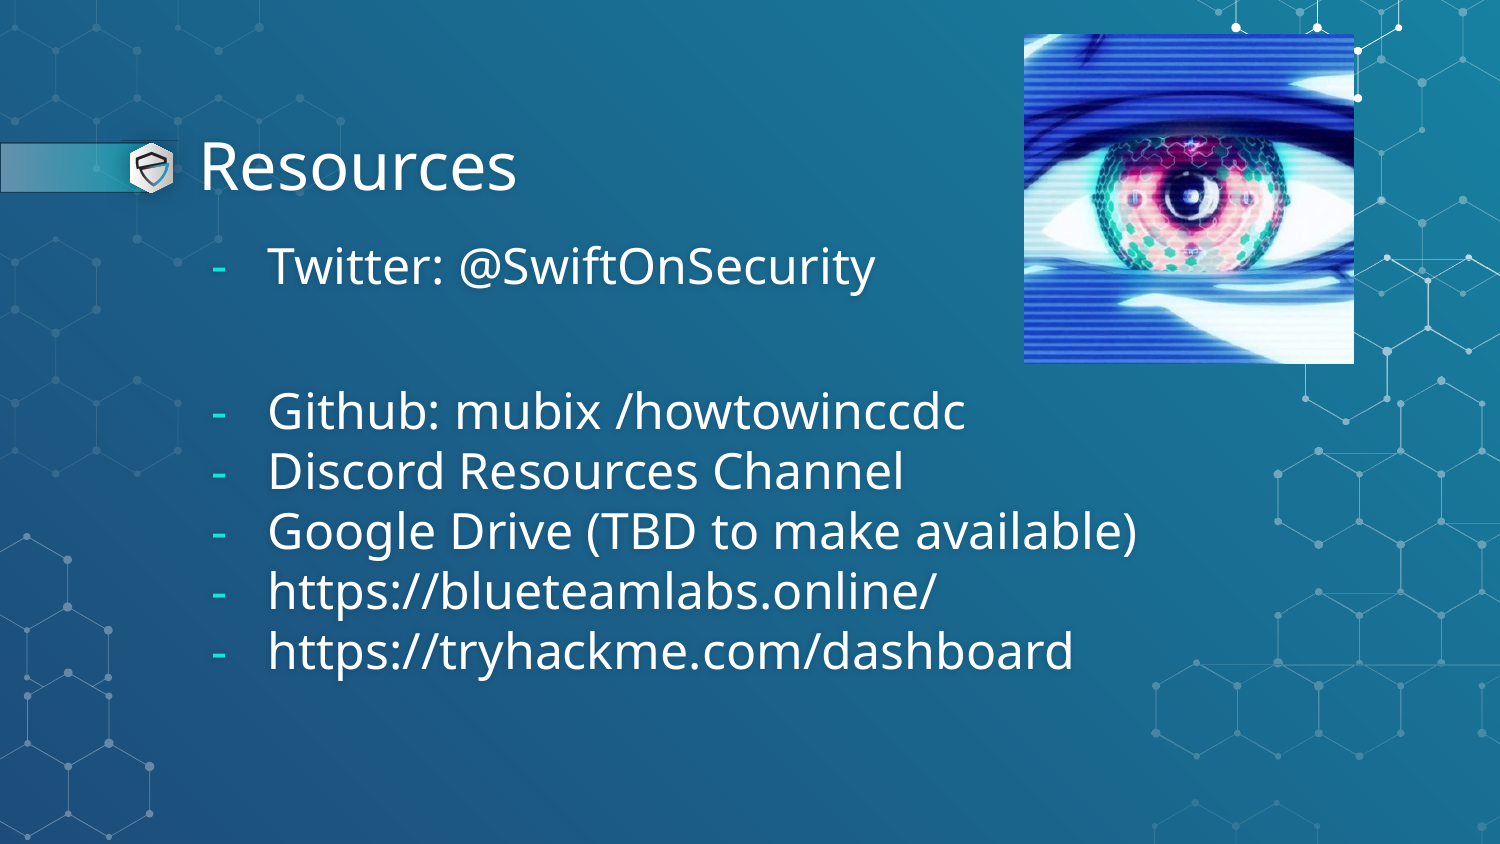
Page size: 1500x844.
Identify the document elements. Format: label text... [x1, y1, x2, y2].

picture [121, 140, 178, 198]
title Resources [198, 140, 1018, 198]
picture [1023, 34, 1354, 364]
list Twitter: @SwiftOnSecurity Github: mubix /howtowinccdc Discord Resources Channel Google Drive (TBD to make available) https://blueteamlabs.online/ https://tryhackme.com/dashboard [192, 234, 1297, 733]
